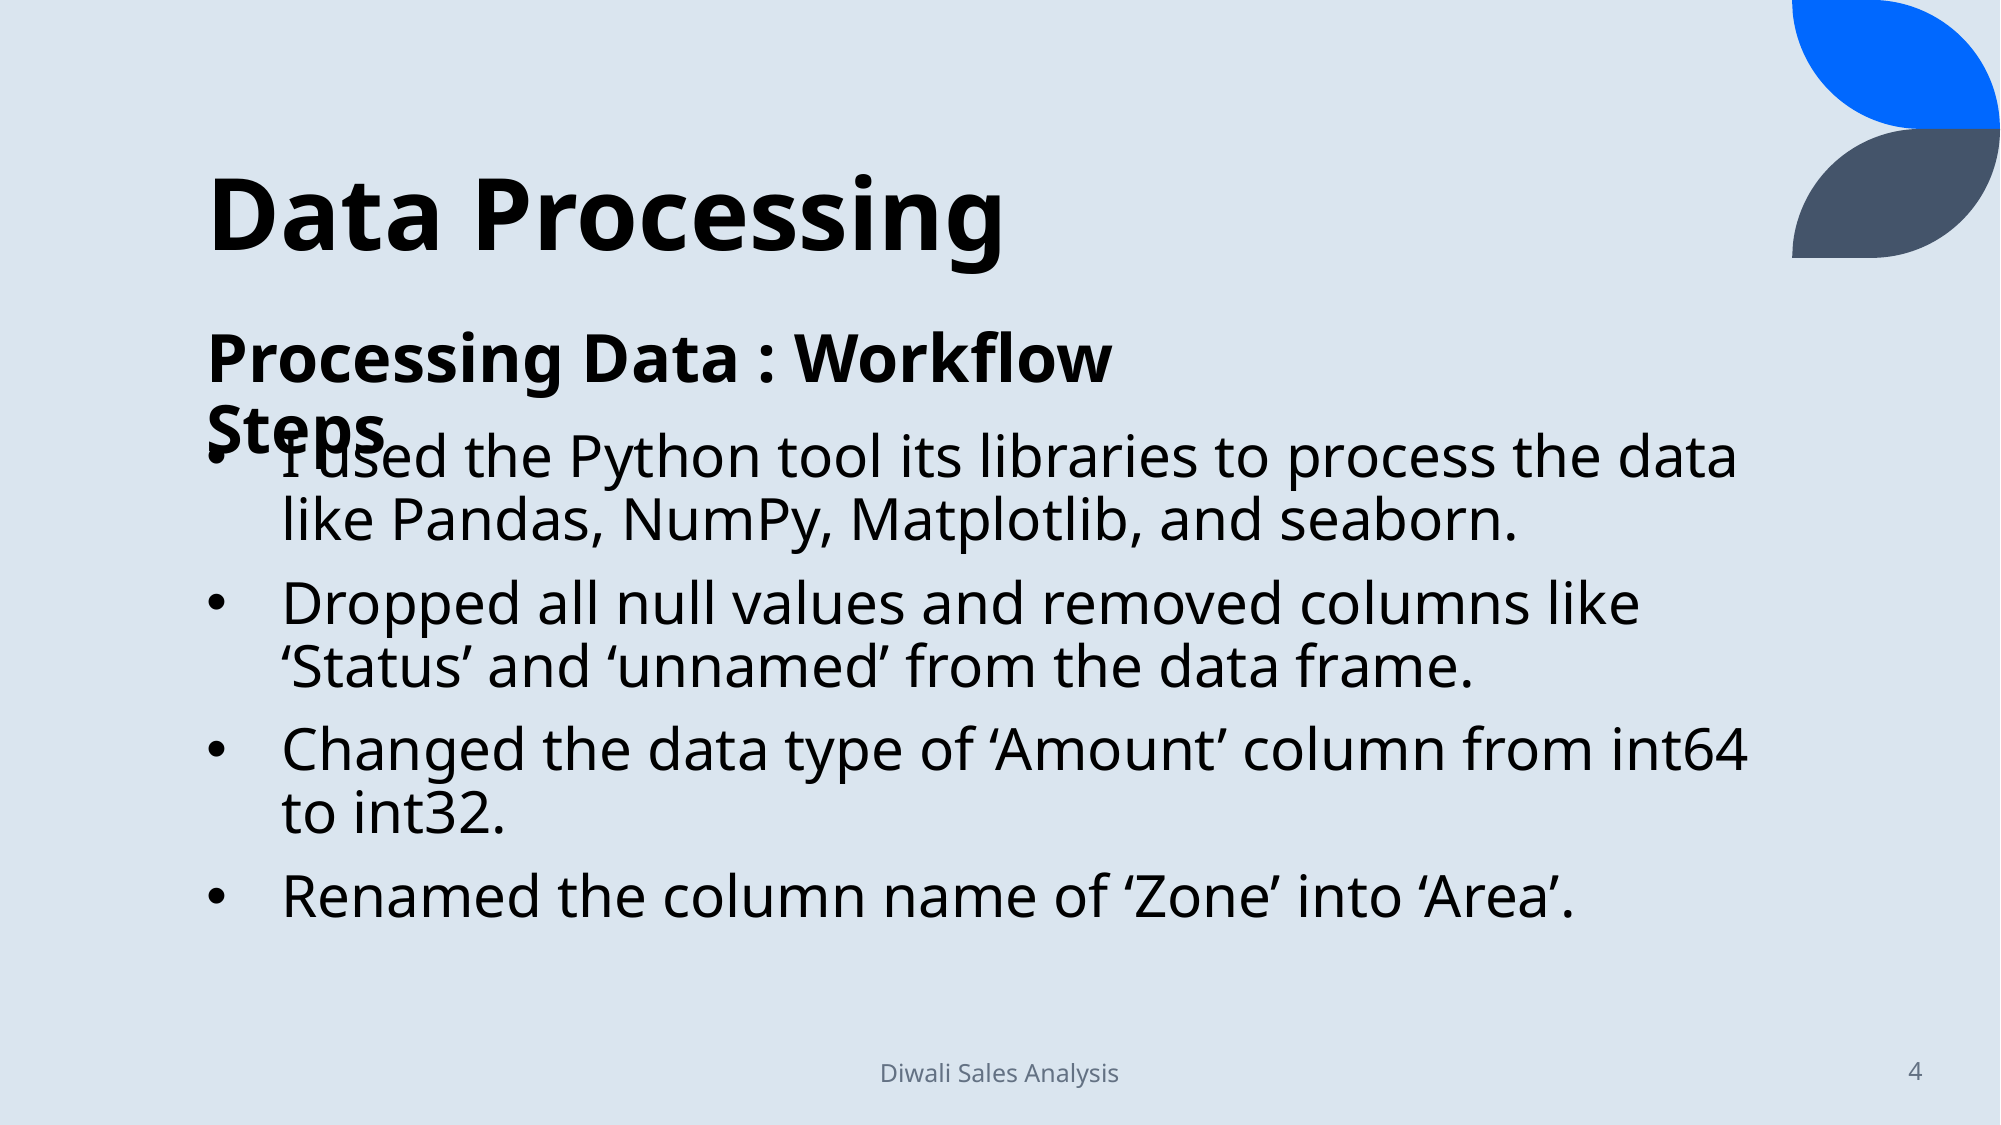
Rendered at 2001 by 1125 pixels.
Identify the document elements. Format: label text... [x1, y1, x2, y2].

list I used the Python tool its libraries to process the data like Pandas, NumPy, Matplotlib, and seaborn. Dropped all null values and removed columns like ‘Status’ and ‘unnamed’ from the data frame. Changed the data type of ‘Amount’ column from int64 to int32. Renamed the column name of ‘Zone’ into ‘Area’. [191, 419, 1772, 1006]
footer Diwali Sales Analysis [662, 1042, 1338, 1103]
slide_number 4 [1665, 1042, 1938, 1103]
title Data Processing [191, 62, 1796, 280]
text_box Processing Data : Workflow Steps [191, 317, 1236, 403]
